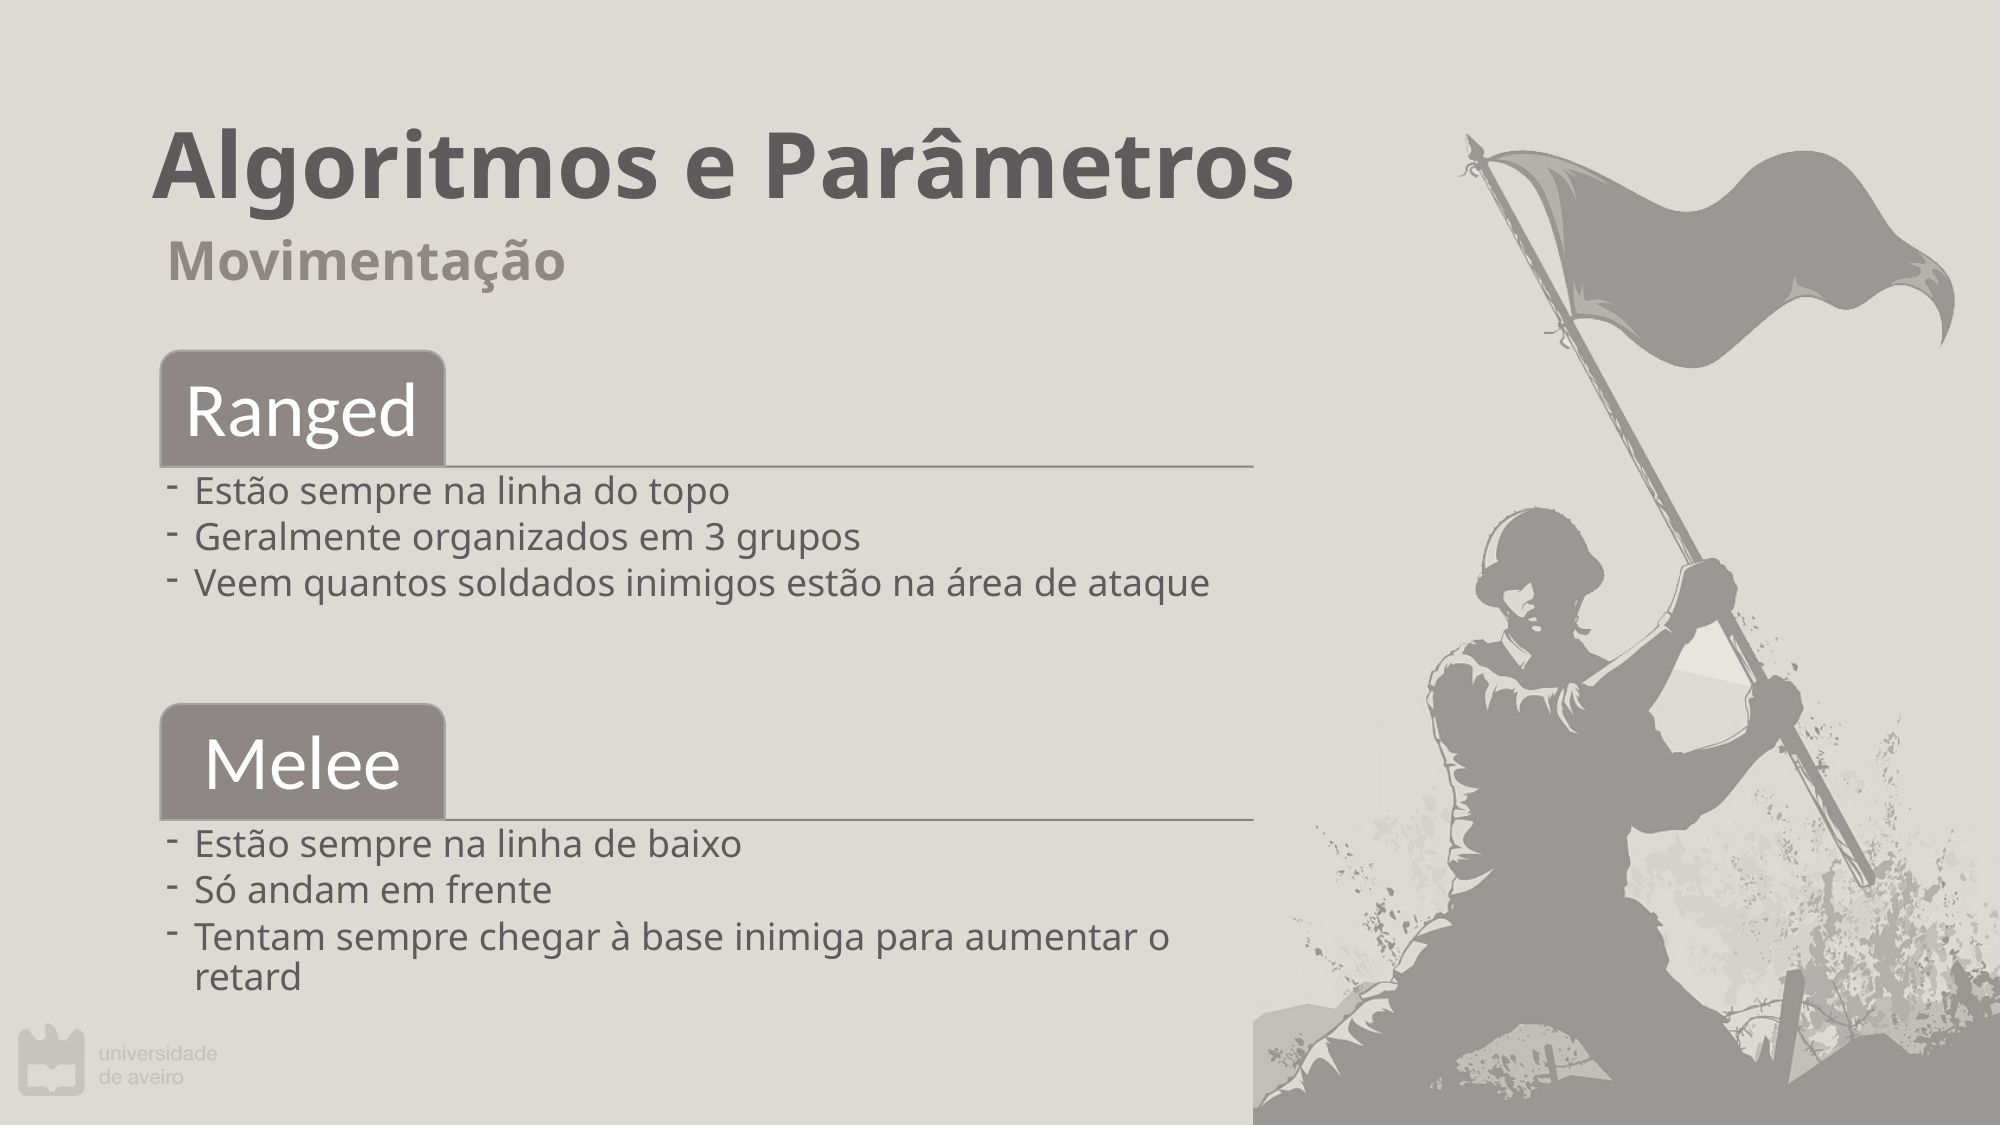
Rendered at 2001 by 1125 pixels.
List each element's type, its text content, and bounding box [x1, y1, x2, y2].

title Algoritmos e Parâmetros [137, 59, 1863, 278]
picture [8, 1013, 222, 1101]
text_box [160, 350, 1254, 1052]
picture [1253, 95, 2000, 1125]
text_box Movimentação [114, 226, 619, 302]
